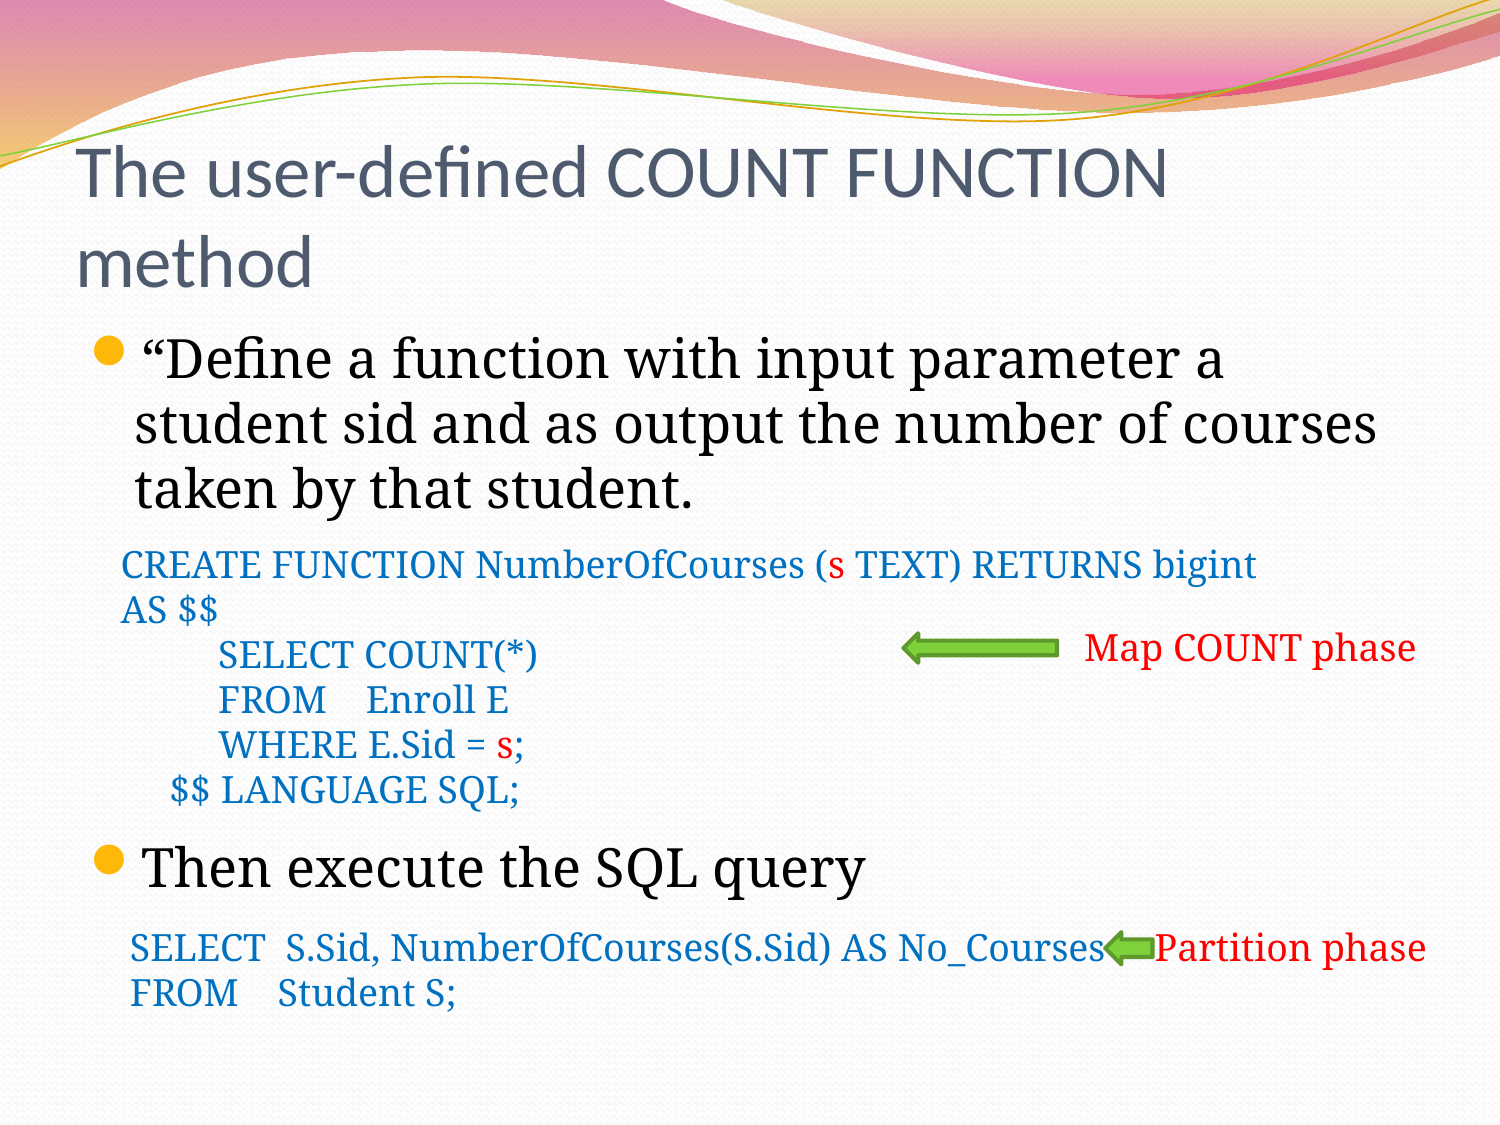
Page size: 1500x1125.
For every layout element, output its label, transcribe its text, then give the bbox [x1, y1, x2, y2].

text_box [901, 631, 1060, 665]
title The user-defined COUNT FUNCTION method [75, 115, 1425, 303]
text_box Map COUNT phase [1069, 616, 1432, 677]
text_box Partition phase [1139, 916, 1442, 977]
text_box CREATE FUNCTION NumberOfCourses (s TEXT) RETURNS bigint AS $$ SELECT COUNT(*) FROM Enroll E WHERE E.Sid = s; $$ LANGUAGE SQL; [105, 533, 1282, 819]
list “Define a function with input parameter a student sid and as output the number of courses taken by that student. Then execute the SQL query [75, 317, 1425, 1038]
text_box SELECT S.Sid, NumberOfCourses(S.Sid) AS No_Courses FROM Student S; [115, 916, 1131, 1021]
text_box [1103, 930, 1155, 967]
